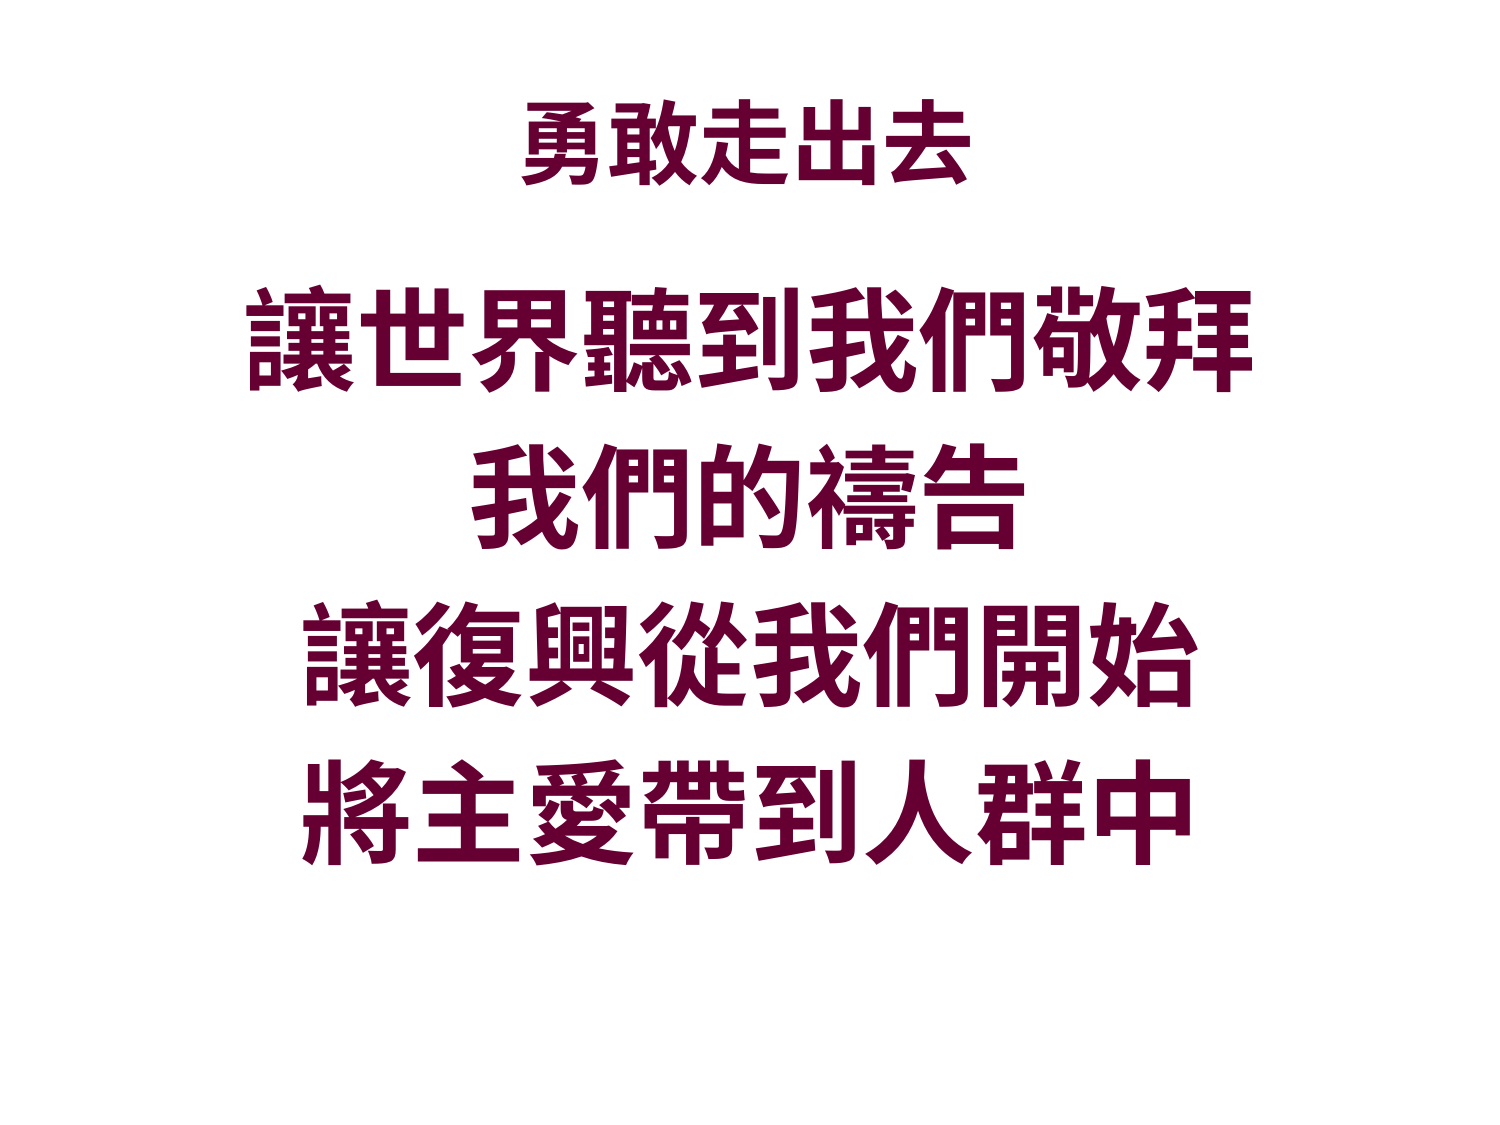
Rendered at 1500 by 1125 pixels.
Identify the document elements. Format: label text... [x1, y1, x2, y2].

title 勇敢走出去 [70, 46, 1421, 235]
list 讓世界聽到我們敬拜 我們的禱告 讓復興從我們開始 將主愛帶到人群中 [0, 262, 1500, 1005]
